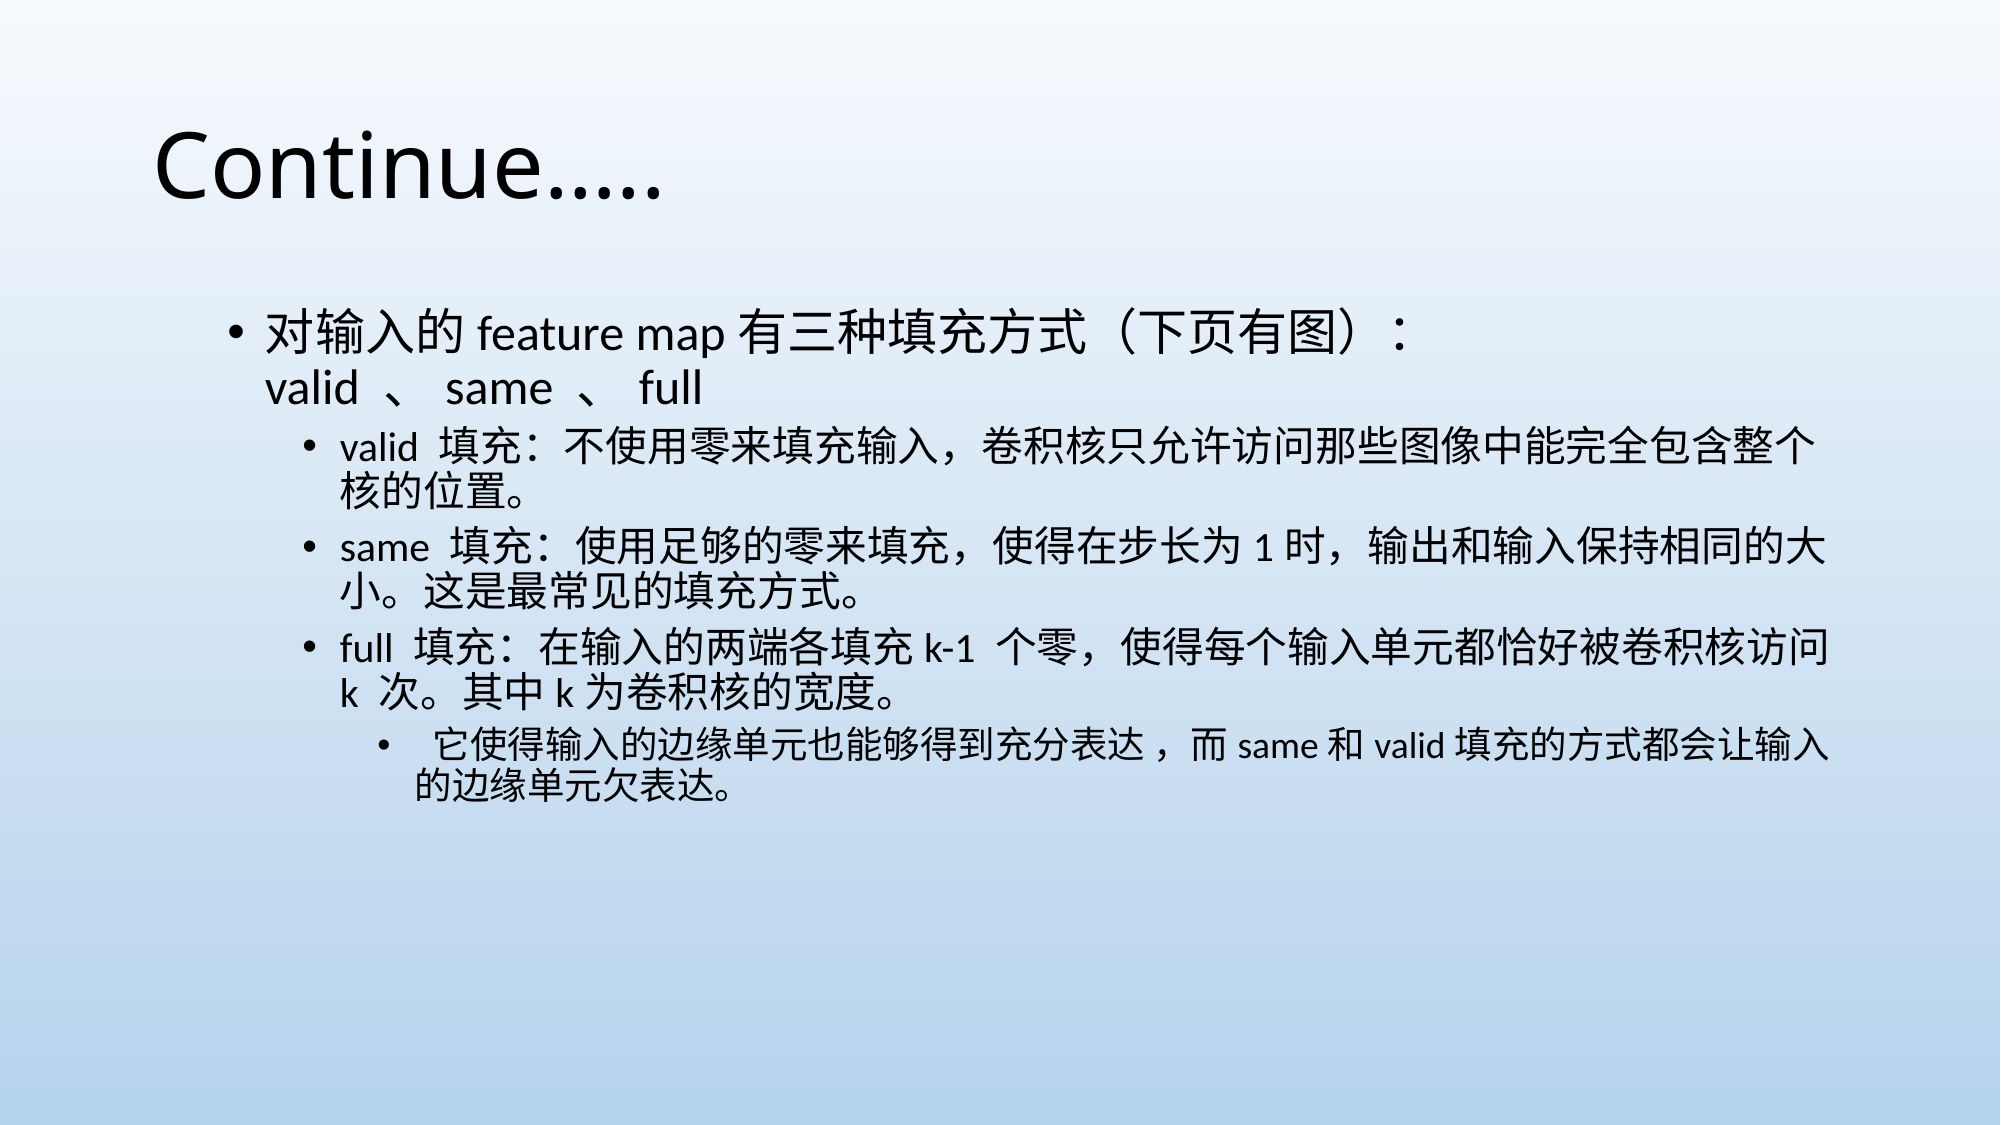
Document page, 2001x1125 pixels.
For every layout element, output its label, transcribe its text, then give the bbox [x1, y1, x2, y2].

title Continue….. [137, 59, 1863, 278]
list 对输入的feature map有三种填充方式（下页有图）：valid 、same 、full valid 填充：不使用零来填充输入，卷积核只允许访问那些图像中能完全包含整个核的位置。 same 填充：使用足够的零来填充，使得在步长为1时，输出和输入保持相同的大小。这是最常见的填充方式。 full 填充：在输入的两端各填充k-1 个零，使得每个输入单元都恰好被卷积核访问k 次。其中k为卷积核的宽度。 它使得输入的边缘单元也能够得到充分表达 ，而same和valid填充的方式都会让输入的边缘单元欠表达。 [137, 299, 1863, 1059]
